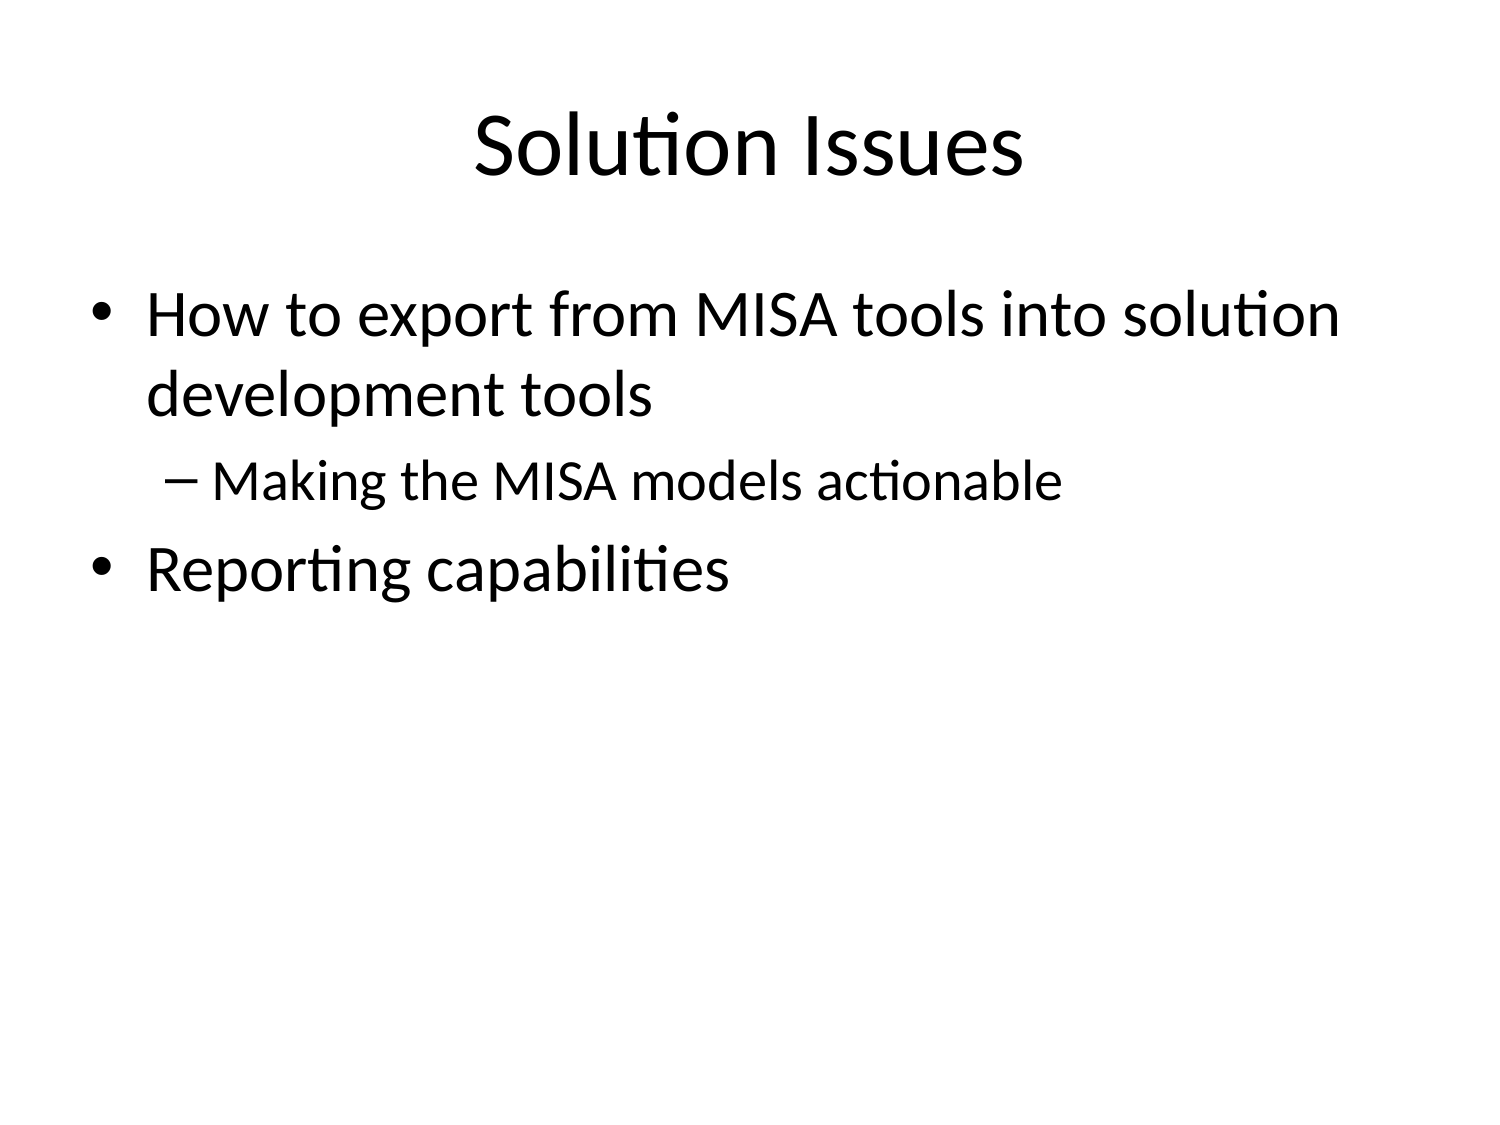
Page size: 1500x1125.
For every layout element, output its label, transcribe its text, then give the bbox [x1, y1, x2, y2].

title Solution Issues [75, 45, 1425, 233]
list How to export from MISA tools into solution development tools Making the MISA models actionable Reporting capabilities [75, 262, 1425, 1005]
